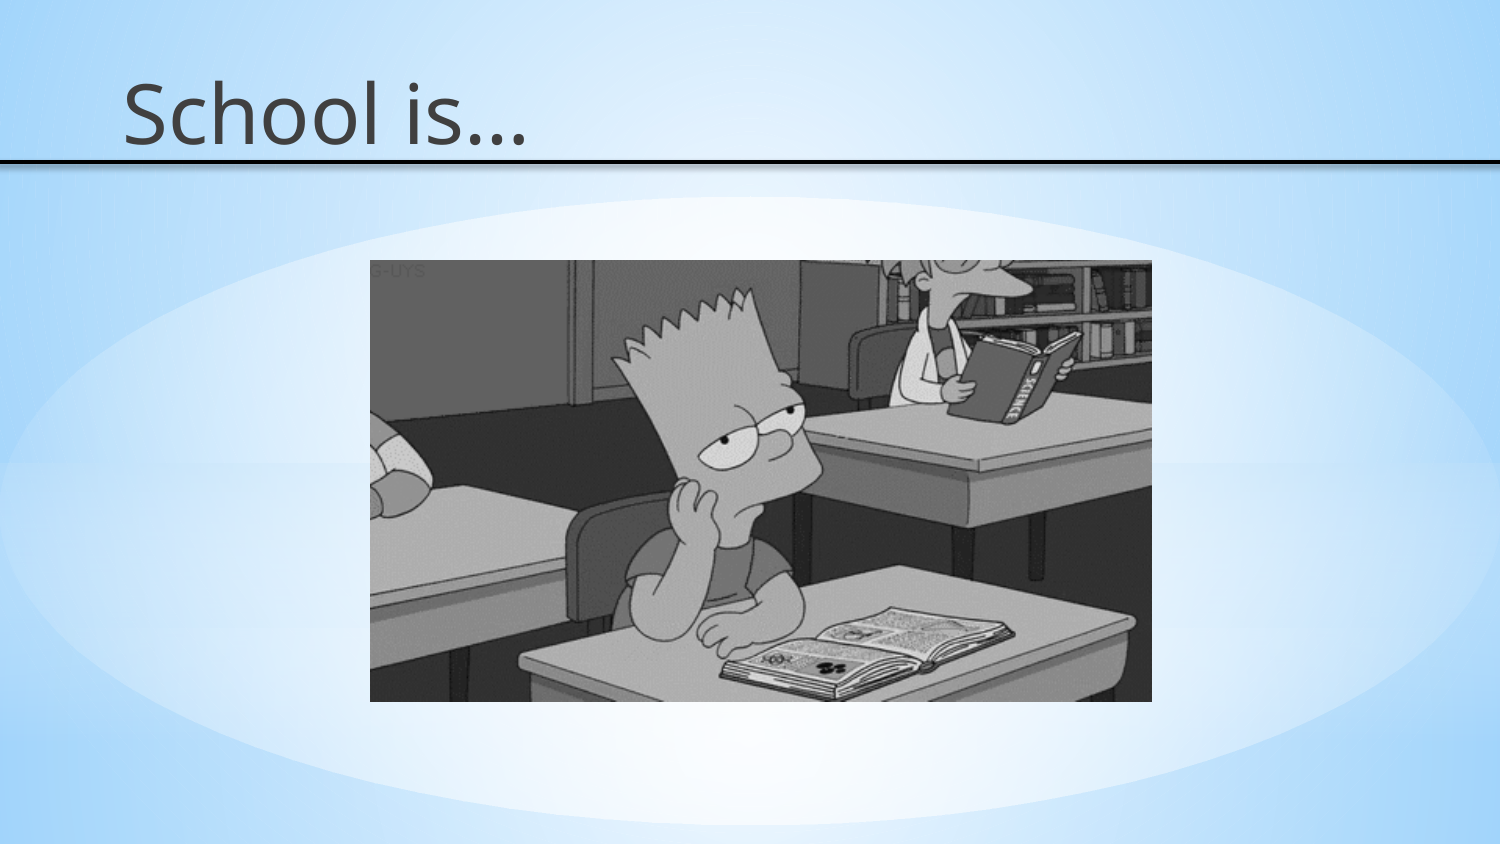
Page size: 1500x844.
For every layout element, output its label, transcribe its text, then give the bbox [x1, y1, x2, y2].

picture [370, 260, 1152, 702]
text_box School is… [100, 53, 1151, 158]
text_box School is… [100, 173, 1151, 481]
